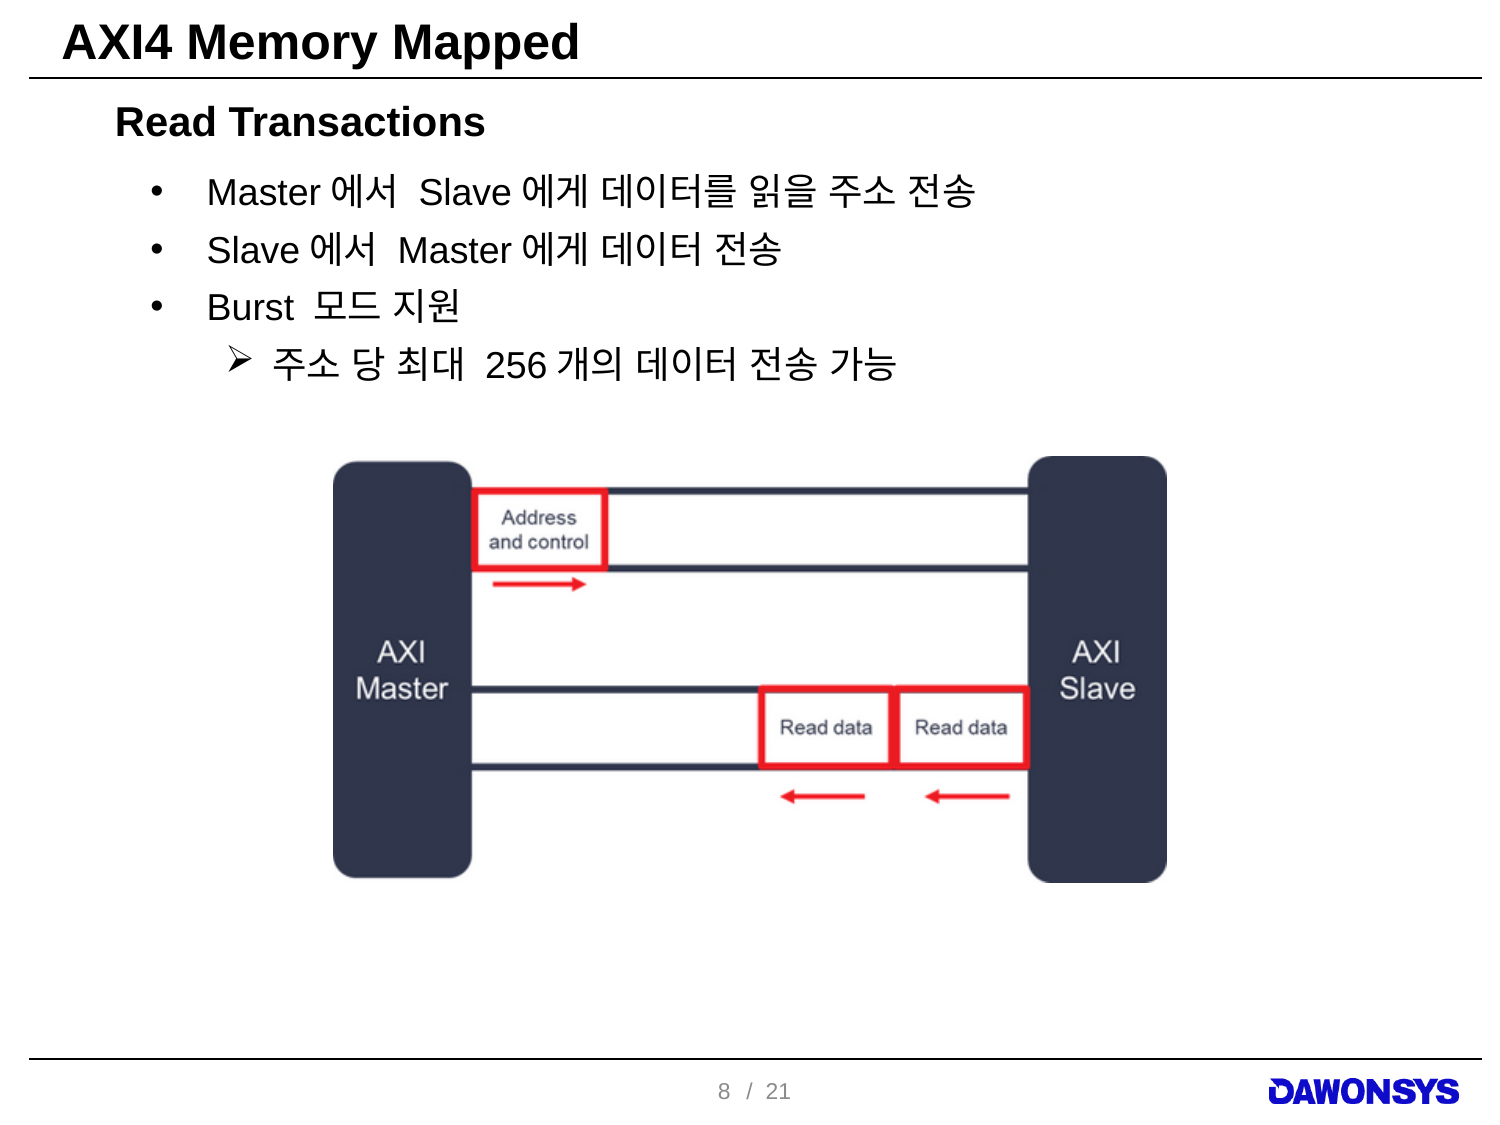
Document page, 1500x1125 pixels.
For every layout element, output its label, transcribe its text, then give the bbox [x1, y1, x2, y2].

list Read Transactions [100, 90, 1483, 149]
title AXI4 Memory Mapped [46, 7, 1447, 72]
picture [333, 455, 1167, 883]
slide_number 8 [395, 1071, 746, 1109]
list Master에서 Slave에게 데이터를 읽을 주소 전송 Slave에서 Master에게 데이터 전송 Burst 모드 지원 주소 당 최대 256개의 데이터 전송 가능 [135, 160, 1436, 1059]
footer / 21 [746, 1071, 1207, 1109]
picture [1269, 1078, 1459, 1104]
